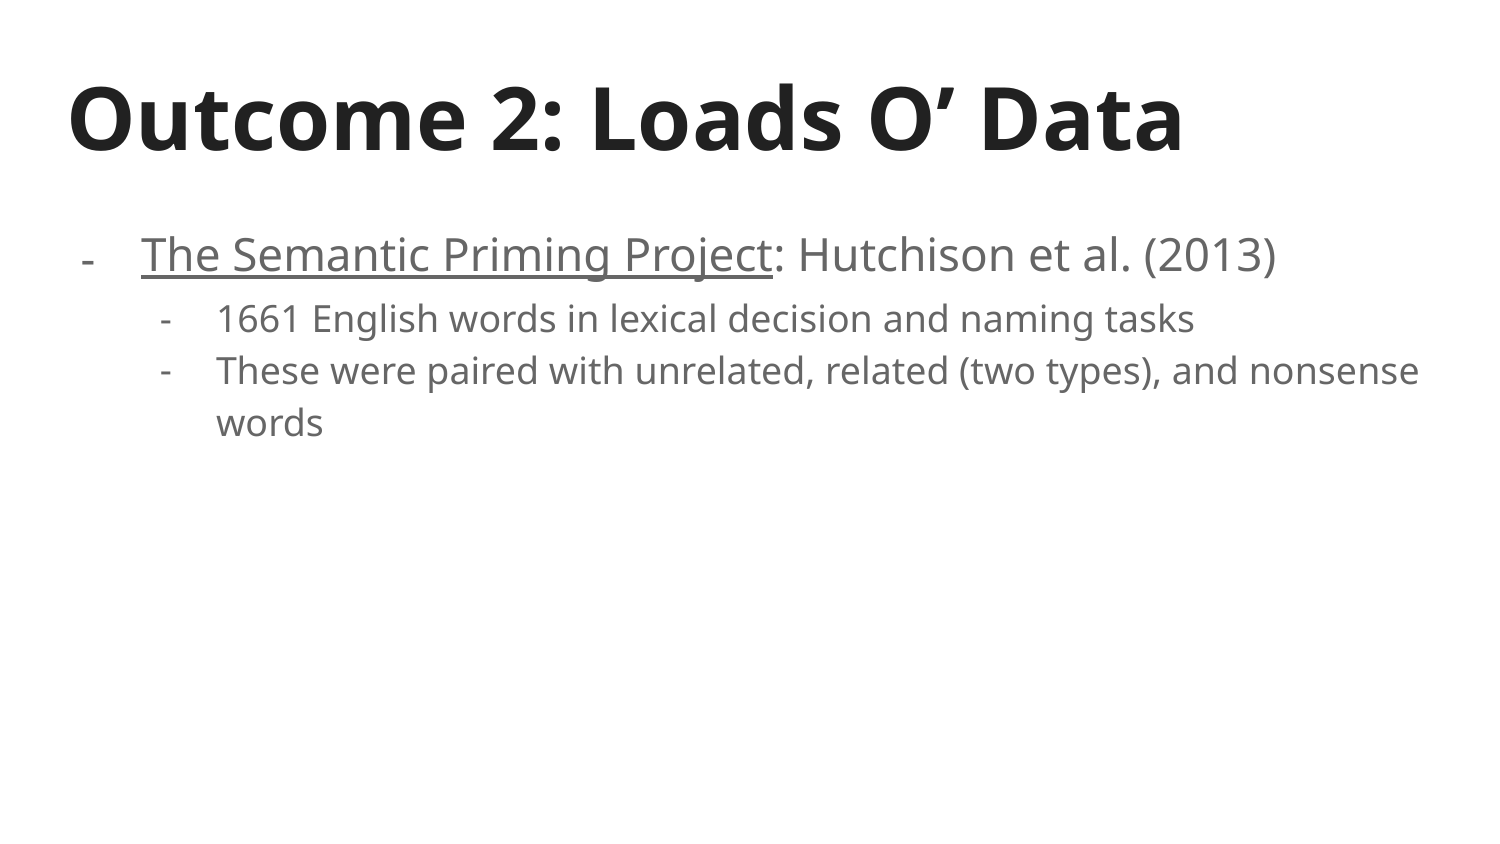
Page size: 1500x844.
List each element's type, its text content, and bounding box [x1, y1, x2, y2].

title Outcome 2: Loads O’ Data [51, 48, 1449, 180]
list The Semantic Priming Project: Hutchison et al. (2013) 1661 English words in lexical decision and naming tasks These were paired with unrelated, related (two types), and nonsense words [51, 201, 1449, 750]
